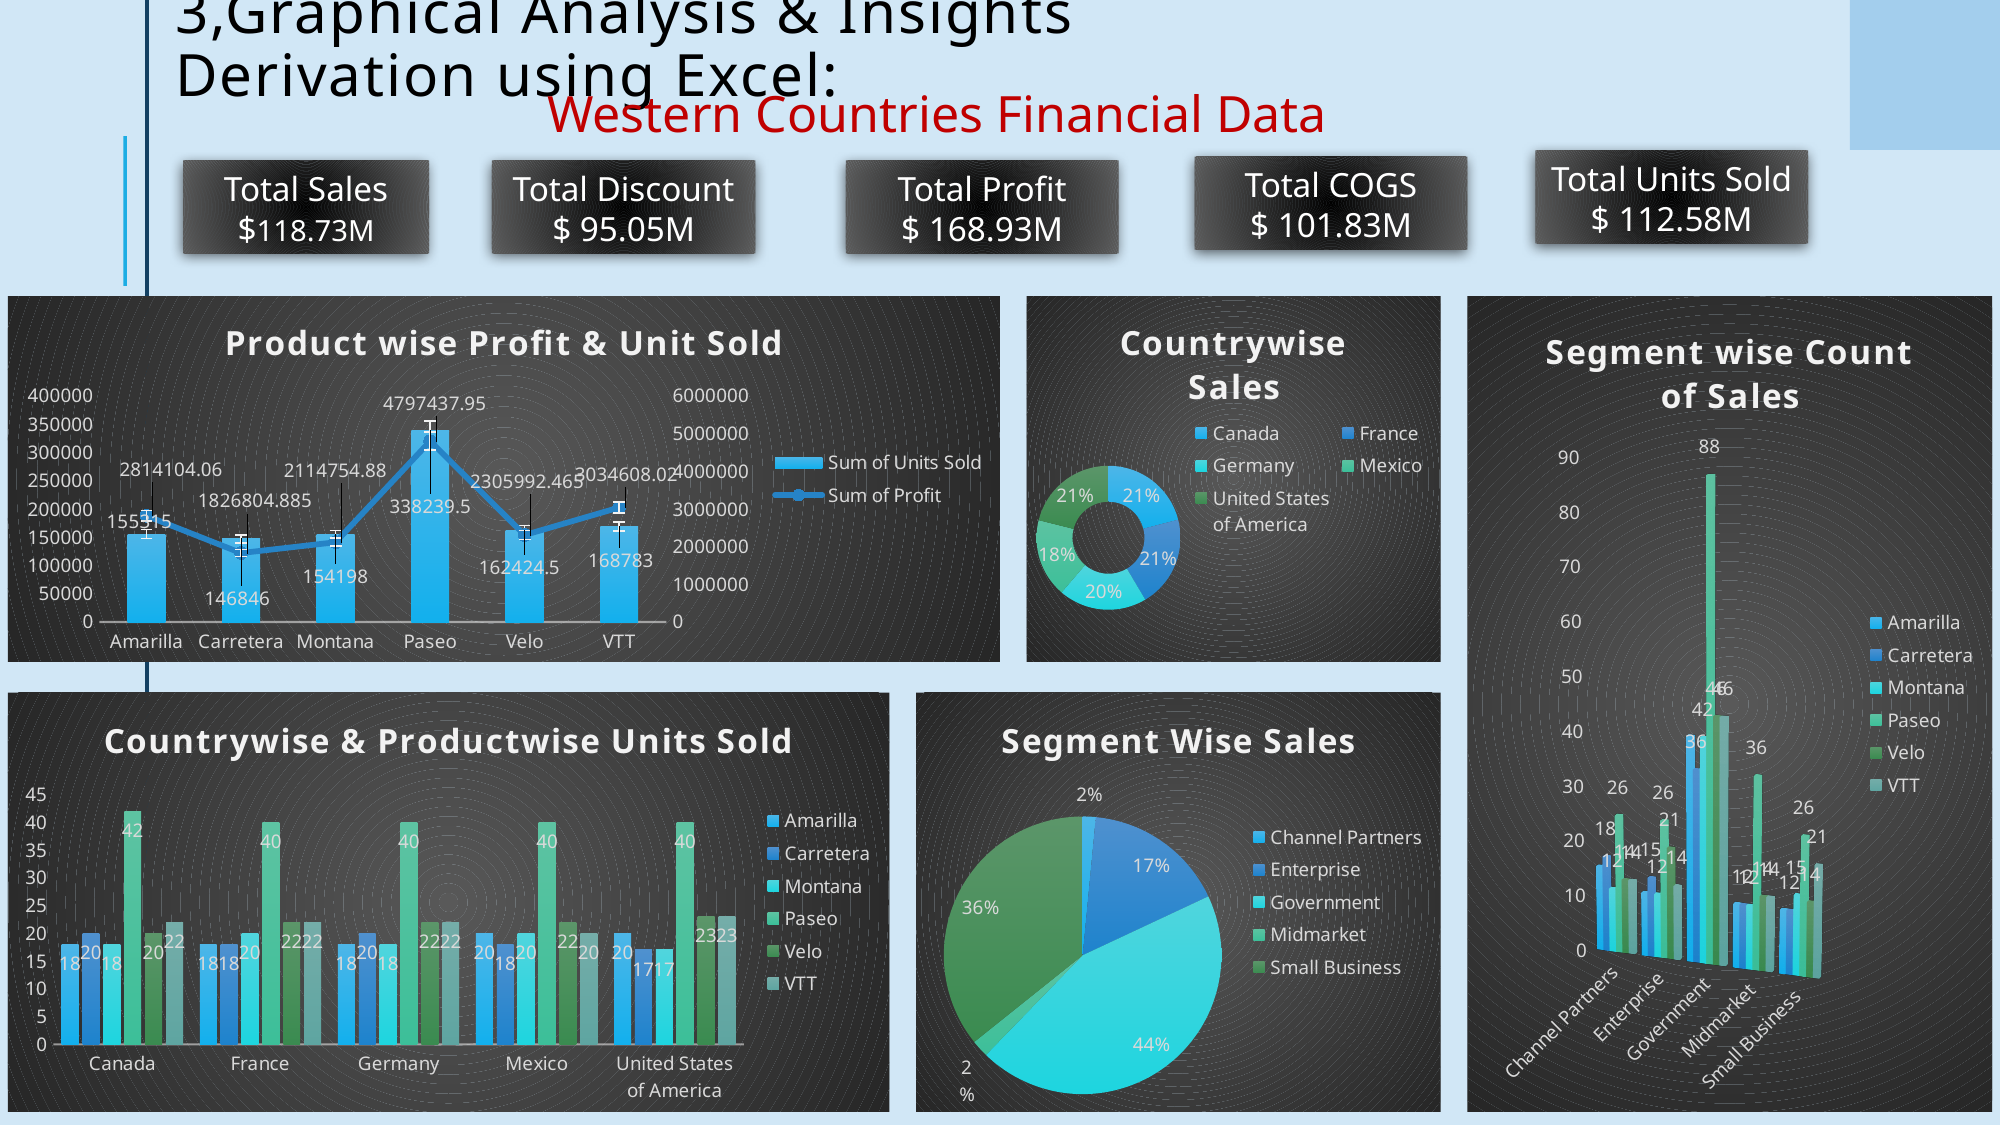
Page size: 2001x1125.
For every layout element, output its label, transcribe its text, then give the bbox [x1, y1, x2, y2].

text_box Total Sales $118.73M [183, 160, 430, 254]
chart [1026, 295, 1441, 663]
chart [915, 692, 1441, 1113]
text_box 3,Graphical Analysis & Insights Derivation using Excel: [175, 0, 1264, 93]
chart [7, 295, 1001, 663]
text_box Total COGS $ 101.83M [1194, 156, 1468, 250]
chart [7, 692, 890, 1113]
text_box Total Units Sold $ 112.58M [1535, 150, 1809, 244]
text_box Western Countries Financial Data [532, 74, 1468, 150]
text_box Total Profit $ 168.93M [845, 160, 1119, 254]
text_box Total Discount $ 95.05M [491, 160, 756, 254]
chart [1467, 295, 1993, 1113]
